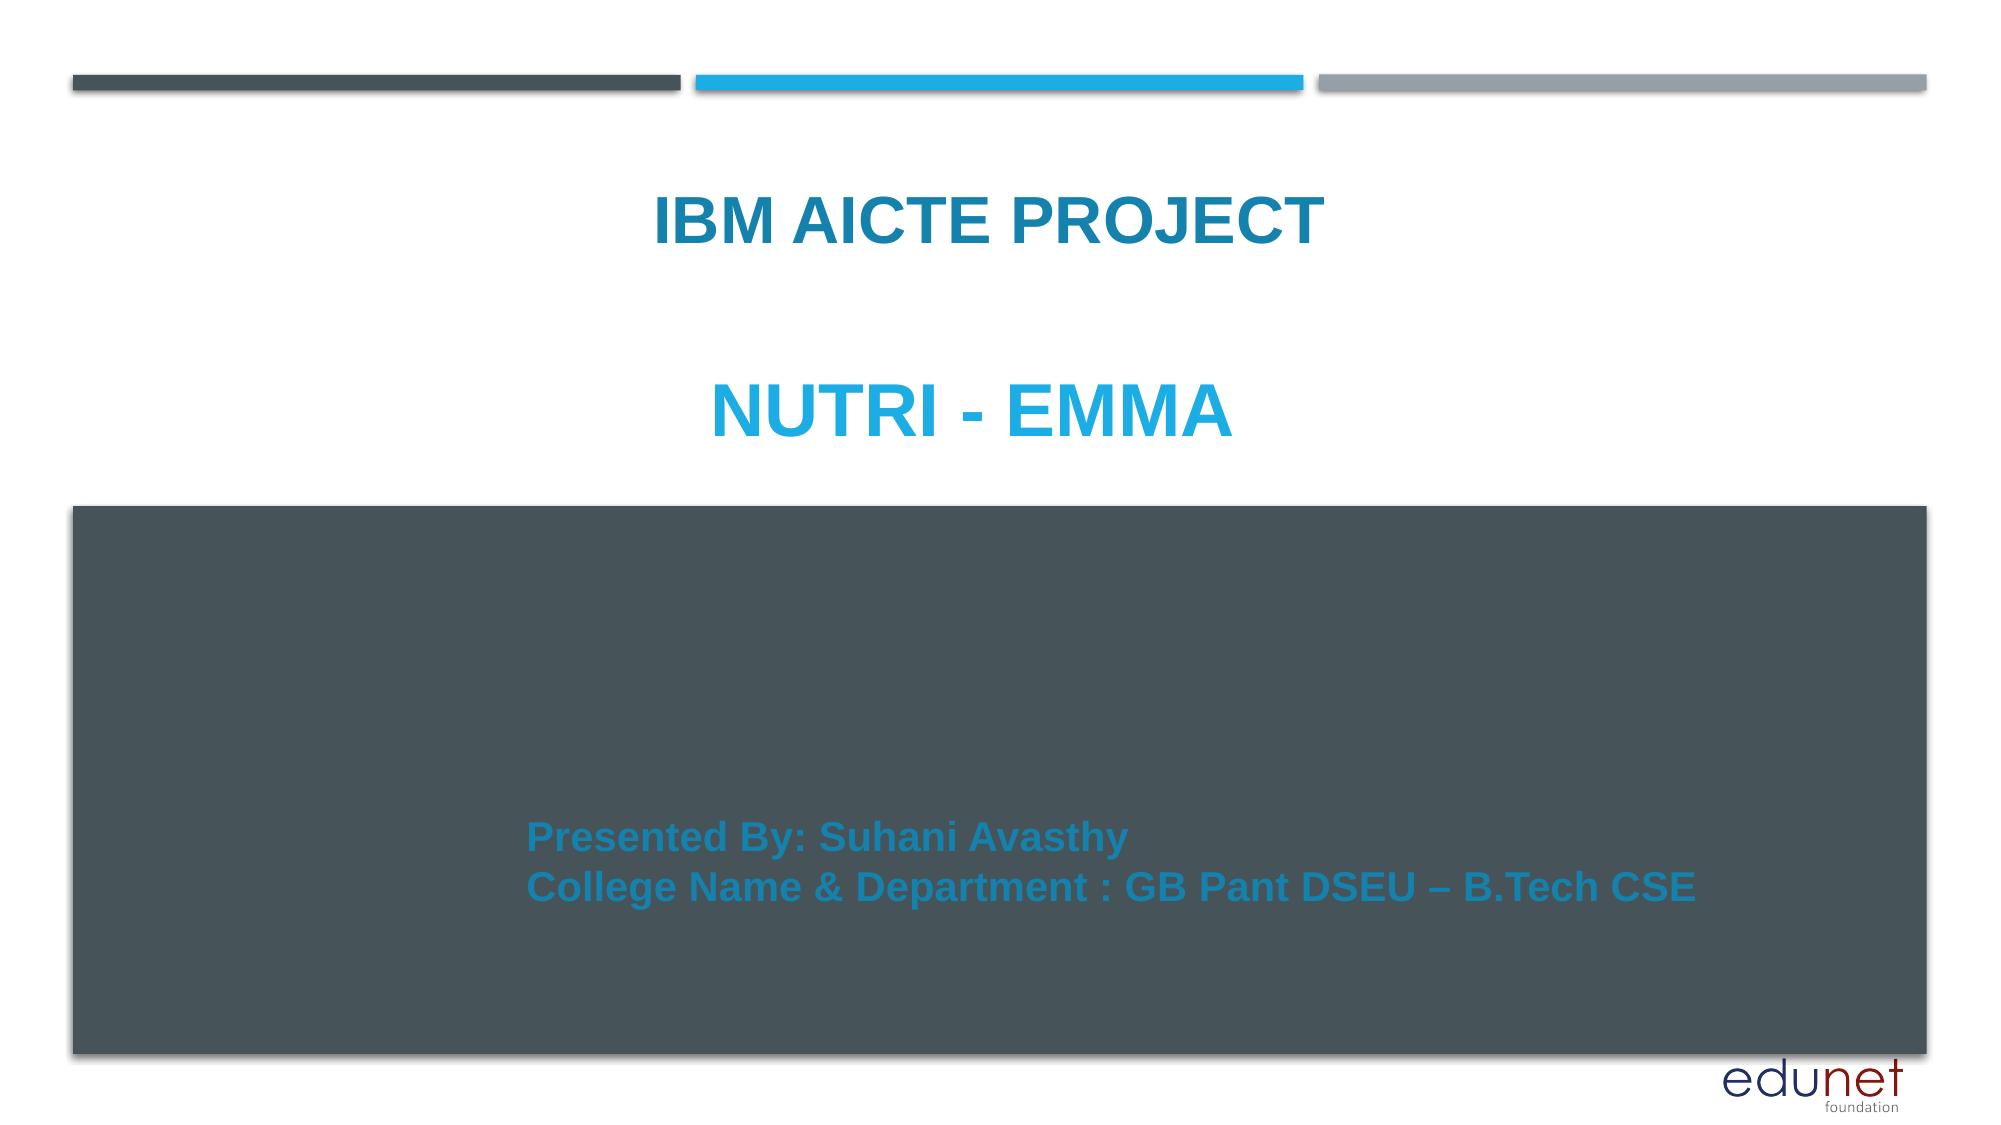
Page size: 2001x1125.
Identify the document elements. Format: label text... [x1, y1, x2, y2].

picture [1719, 1056, 1905, 1116]
title Nutri - Emma [222, 298, 1723, 460]
text_box IBM AICTE PROJECT [0, 169, 2000, 265]
text_box Presented By: Suhani Avasthy College Name & Department : GB Pant DSEU – B.Tech CSE [511, 752, 1821, 968]
